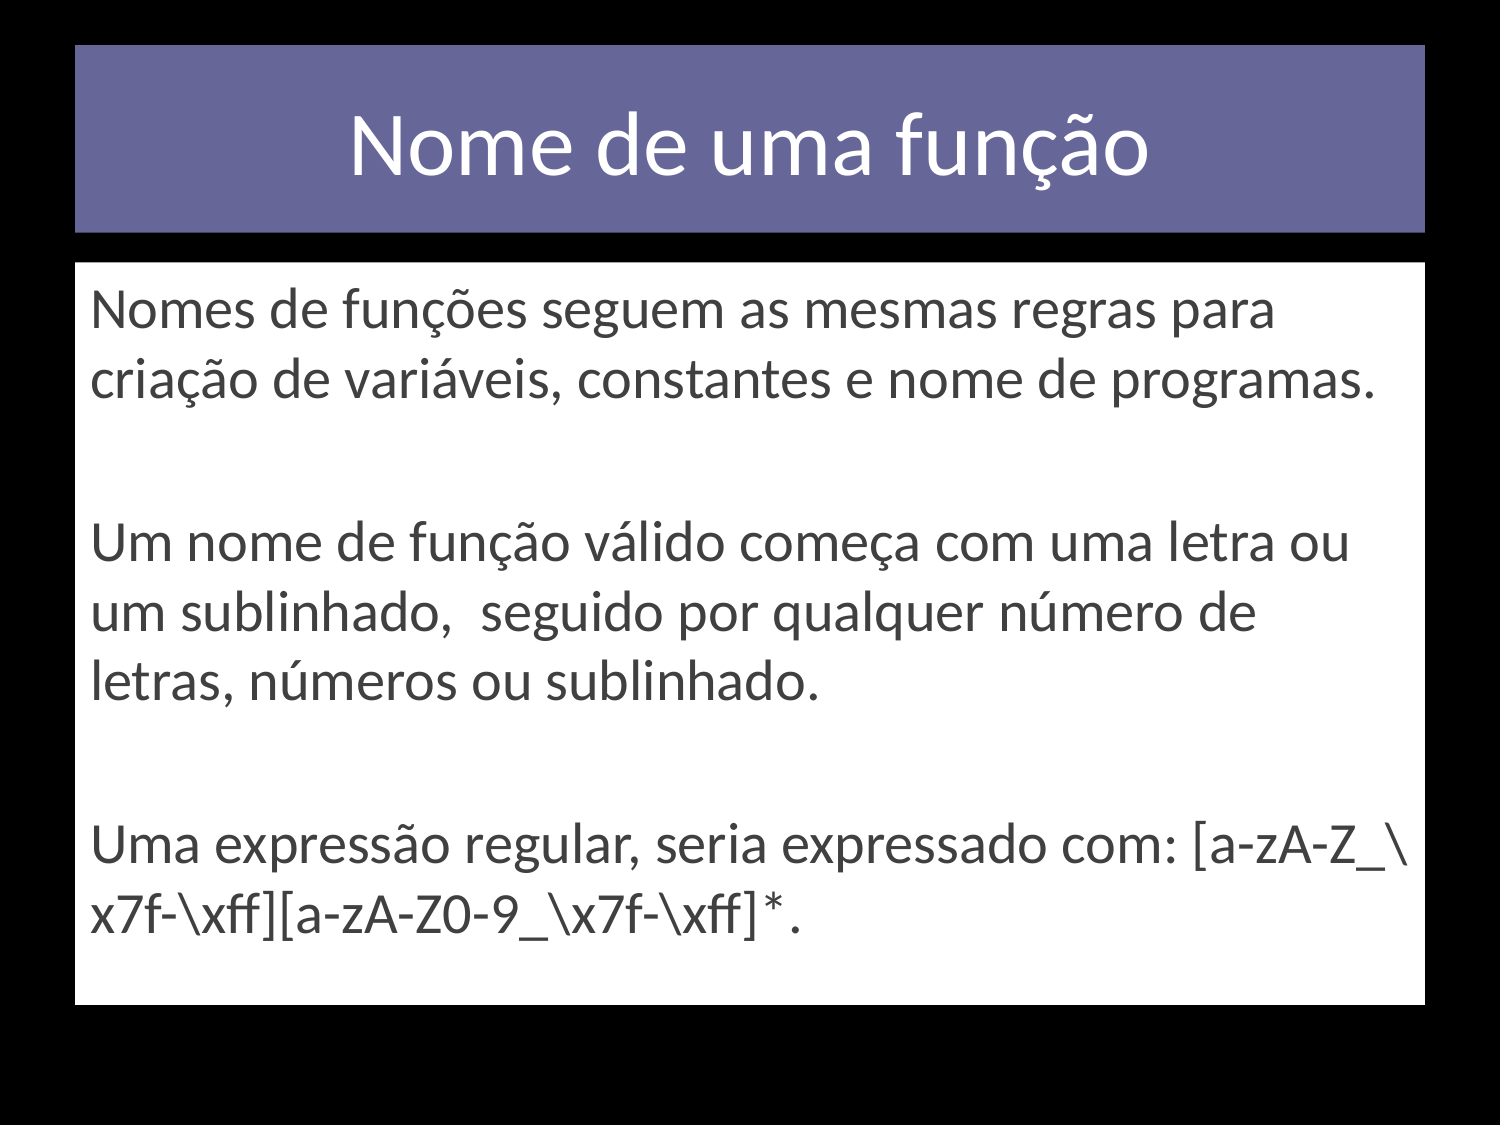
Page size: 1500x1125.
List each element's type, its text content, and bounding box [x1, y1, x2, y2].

title Nome de uma função [75, 45, 1425, 233]
list Nomes de funções seguem as mesmas regras para criação de variáveis, constantes e nome de programas. Um nome de função válido começa com uma letra ou um sublinhado, seguido por qualquer número de letras, números ou sublinhado. Uma expressão regular, seria expressado com: [a-zA-Z_\x7f-\xff][a-zA-Z0-9_\x7f-\xff]*. [75, 262, 1425, 1005]
